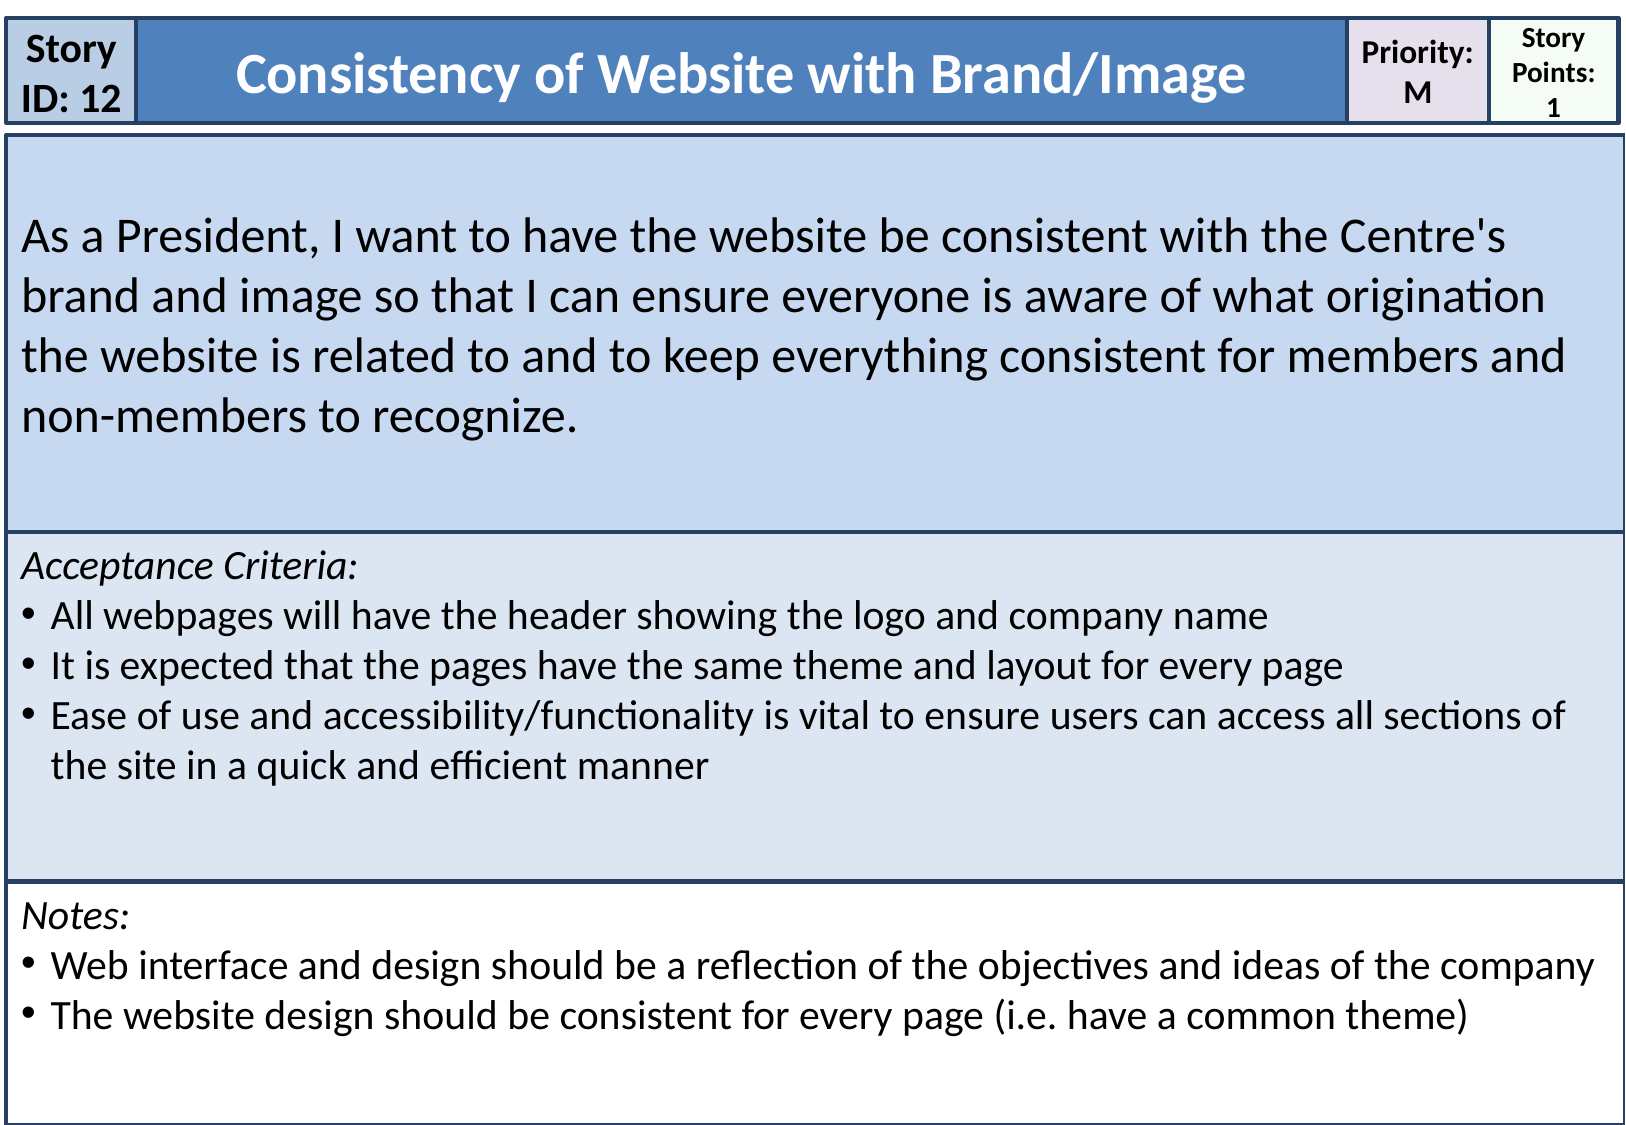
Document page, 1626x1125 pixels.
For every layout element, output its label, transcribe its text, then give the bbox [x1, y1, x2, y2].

text_box Story ID: 12 [4, 16, 134, 125]
text_box Consistency of Website with Brand/Image [134, 16, 1345, 125]
text_box Priority: M [1345, 16, 1491, 125]
text_box Story Points: 1 [1491, 16, 1621, 125]
text_box As a President, I want to have the website be consistent with the Centre's brand and image so that I can ensure everyone is aware of what origination the website is related to and to keep everything consistent for members and non-members to recognize. [4, 133, 1625, 530]
text_box Notes: Web interface and design should be a reflection of the objectives and ideas of the company The website design should be consistent for every page (i.e. have a common theme) [4, 879, 1625, 1125]
text_box Acceptance Criteria: All webpages will have the header showing the logo and company name It is expected that the pages have the same theme and layout for every page Ease of use and accessibility/functionality is vital to ensure users can access all sections of the site in a quick and efficient manner [4, 530, 1625, 879]
